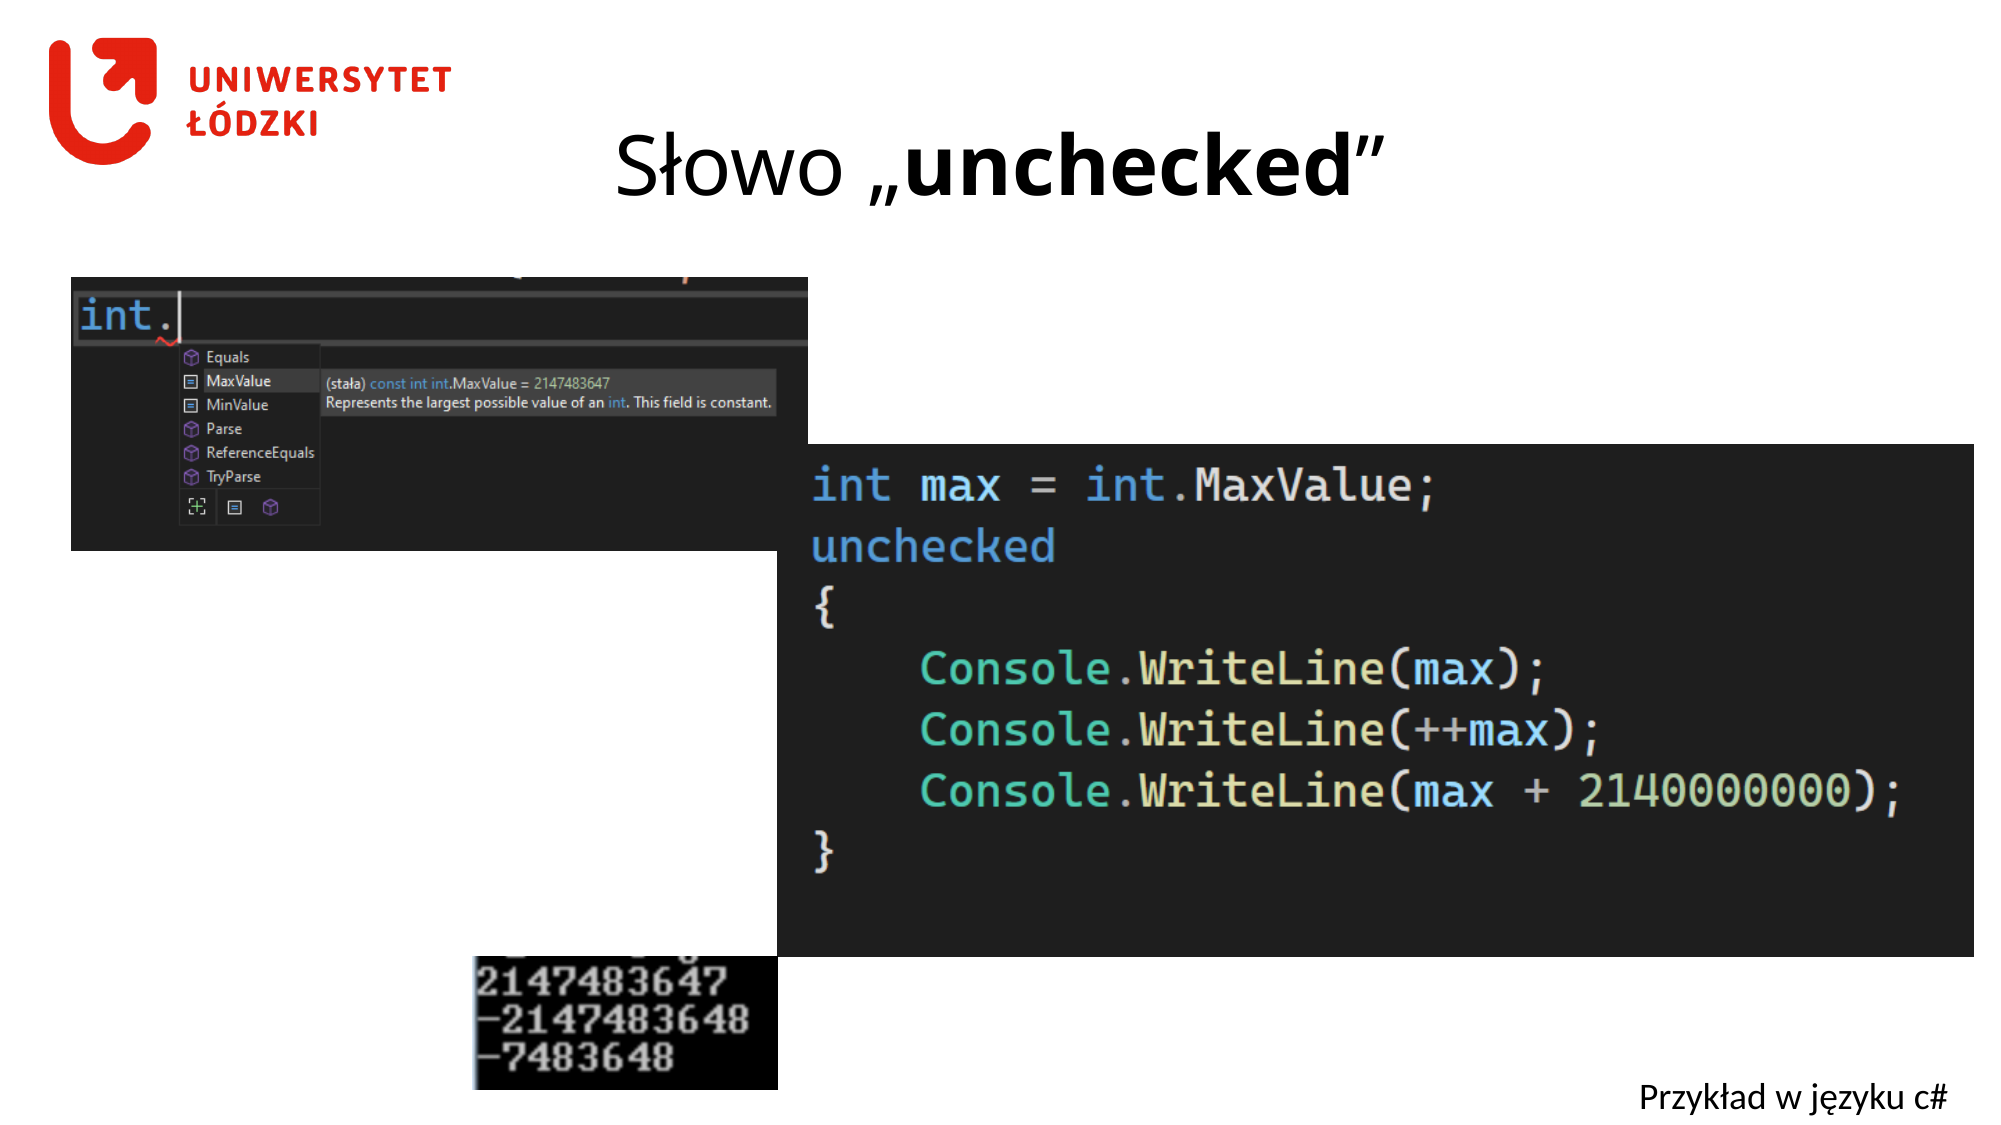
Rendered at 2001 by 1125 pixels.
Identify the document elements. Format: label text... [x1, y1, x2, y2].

text_box Przykład w języku c# [1624, 1064, 2000, 1125]
picture [71, 277, 1974, 1090]
picture [0, 0, 518, 232]
title Słowo „unchecked” [137, 59, 1863, 278]
